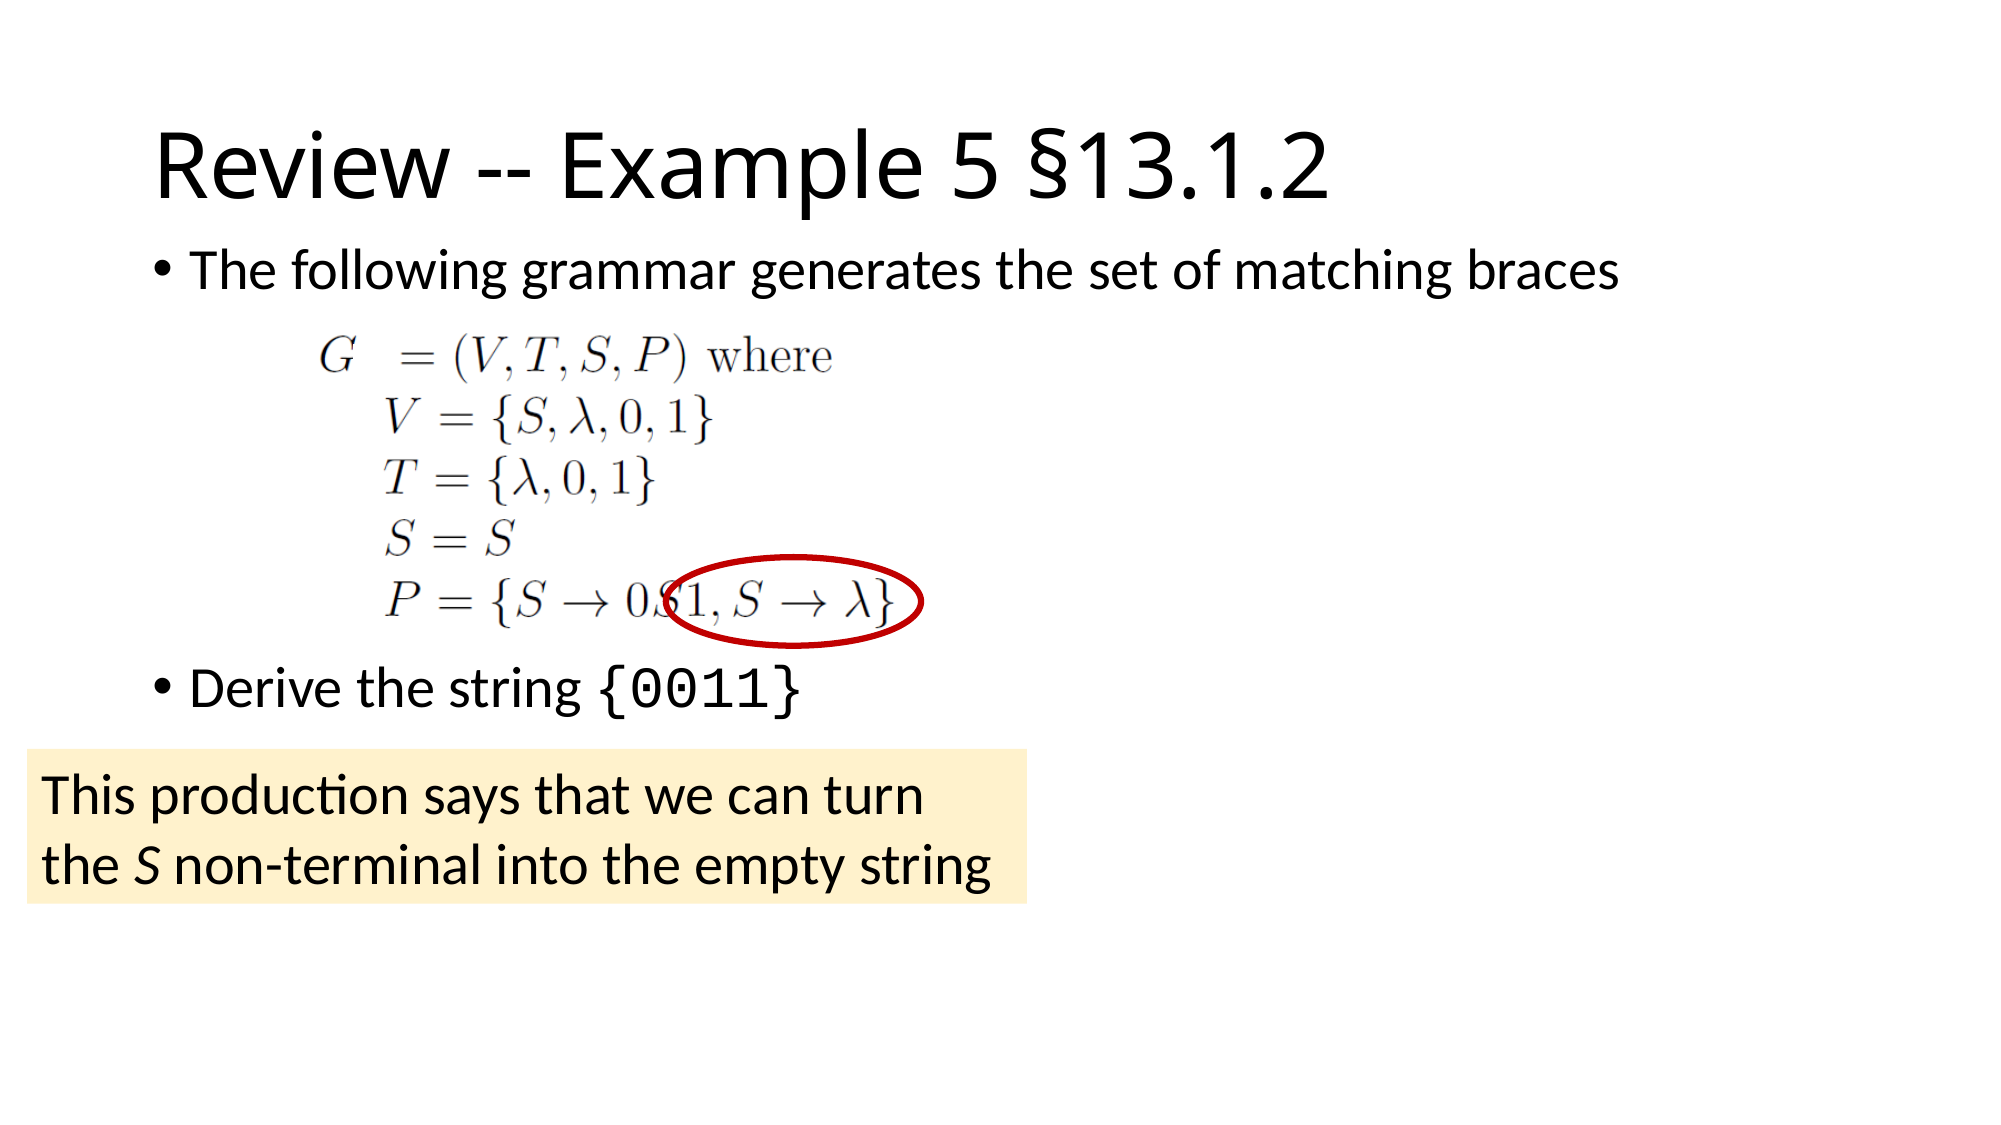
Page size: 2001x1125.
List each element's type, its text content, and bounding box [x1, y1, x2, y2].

list The following grammar generates the set of matching braces Derive the string {0011} [137, 231, 1863, 946]
picture [295, 300, 922, 646]
text_box This production says that we can turn the S non-terminal into the empty string [27, 748, 1027, 904]
title Review -- Example 5 §13.1.2 [137, 59, 1863, 231]
